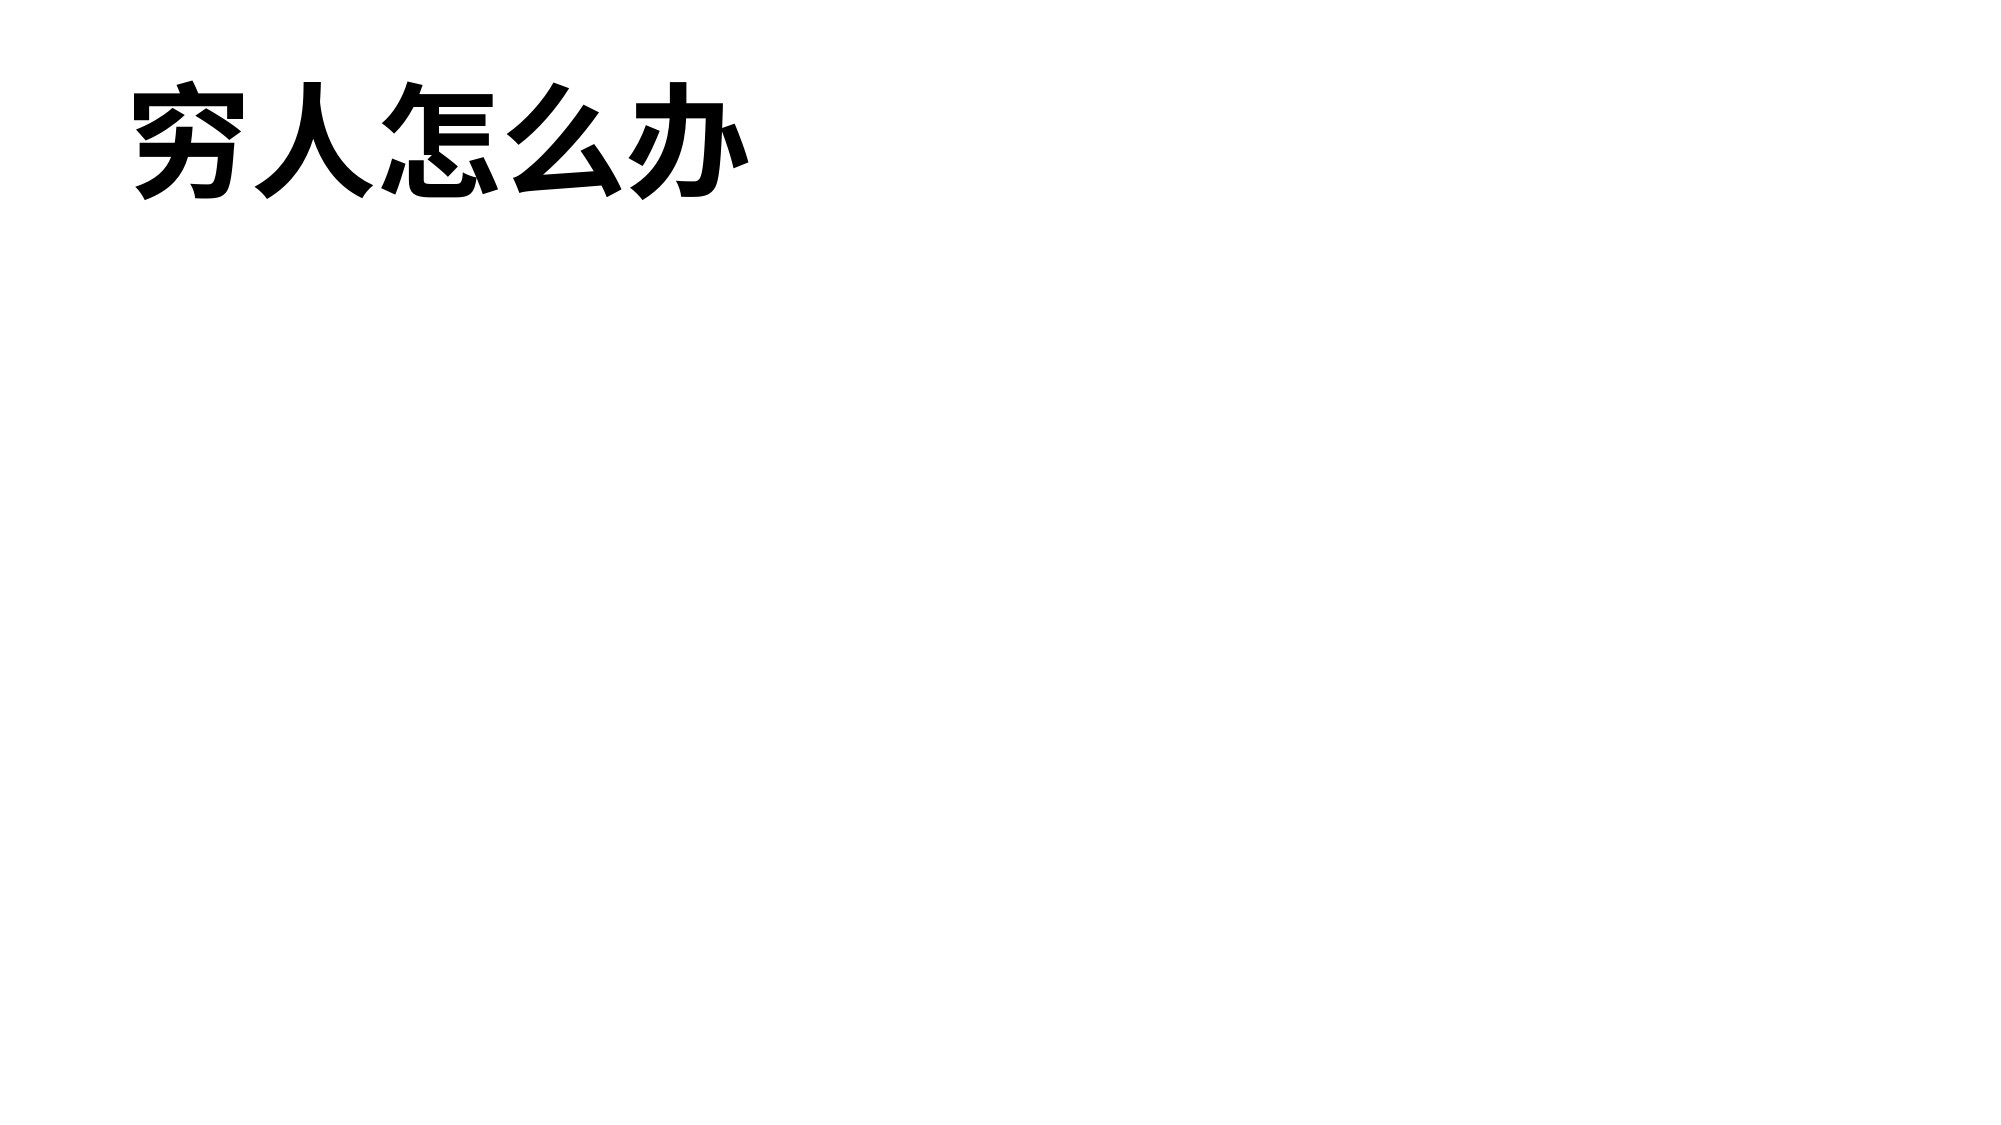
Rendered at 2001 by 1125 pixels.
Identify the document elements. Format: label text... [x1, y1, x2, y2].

text_box 穷人怎么办 [111, 56, 767, 221]
